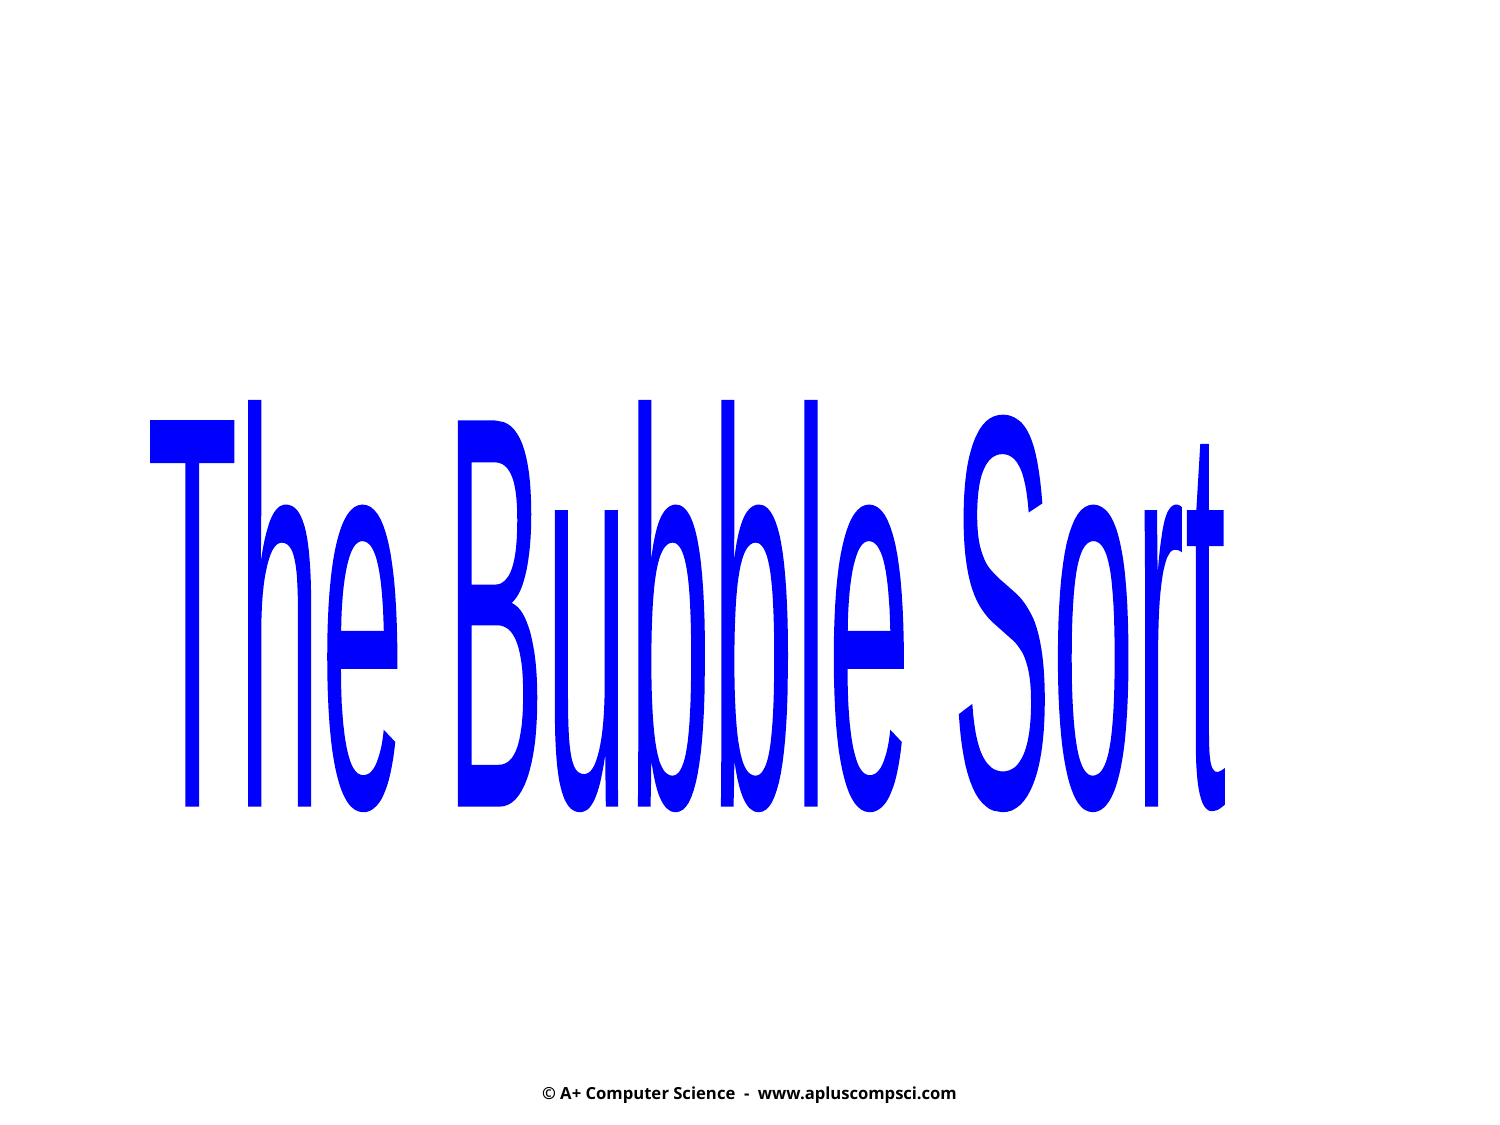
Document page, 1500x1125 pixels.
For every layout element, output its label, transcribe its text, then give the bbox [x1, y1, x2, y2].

footer © A+ Computer Science - www.apluscompsci.com [512, 1025, 988, 1100]
